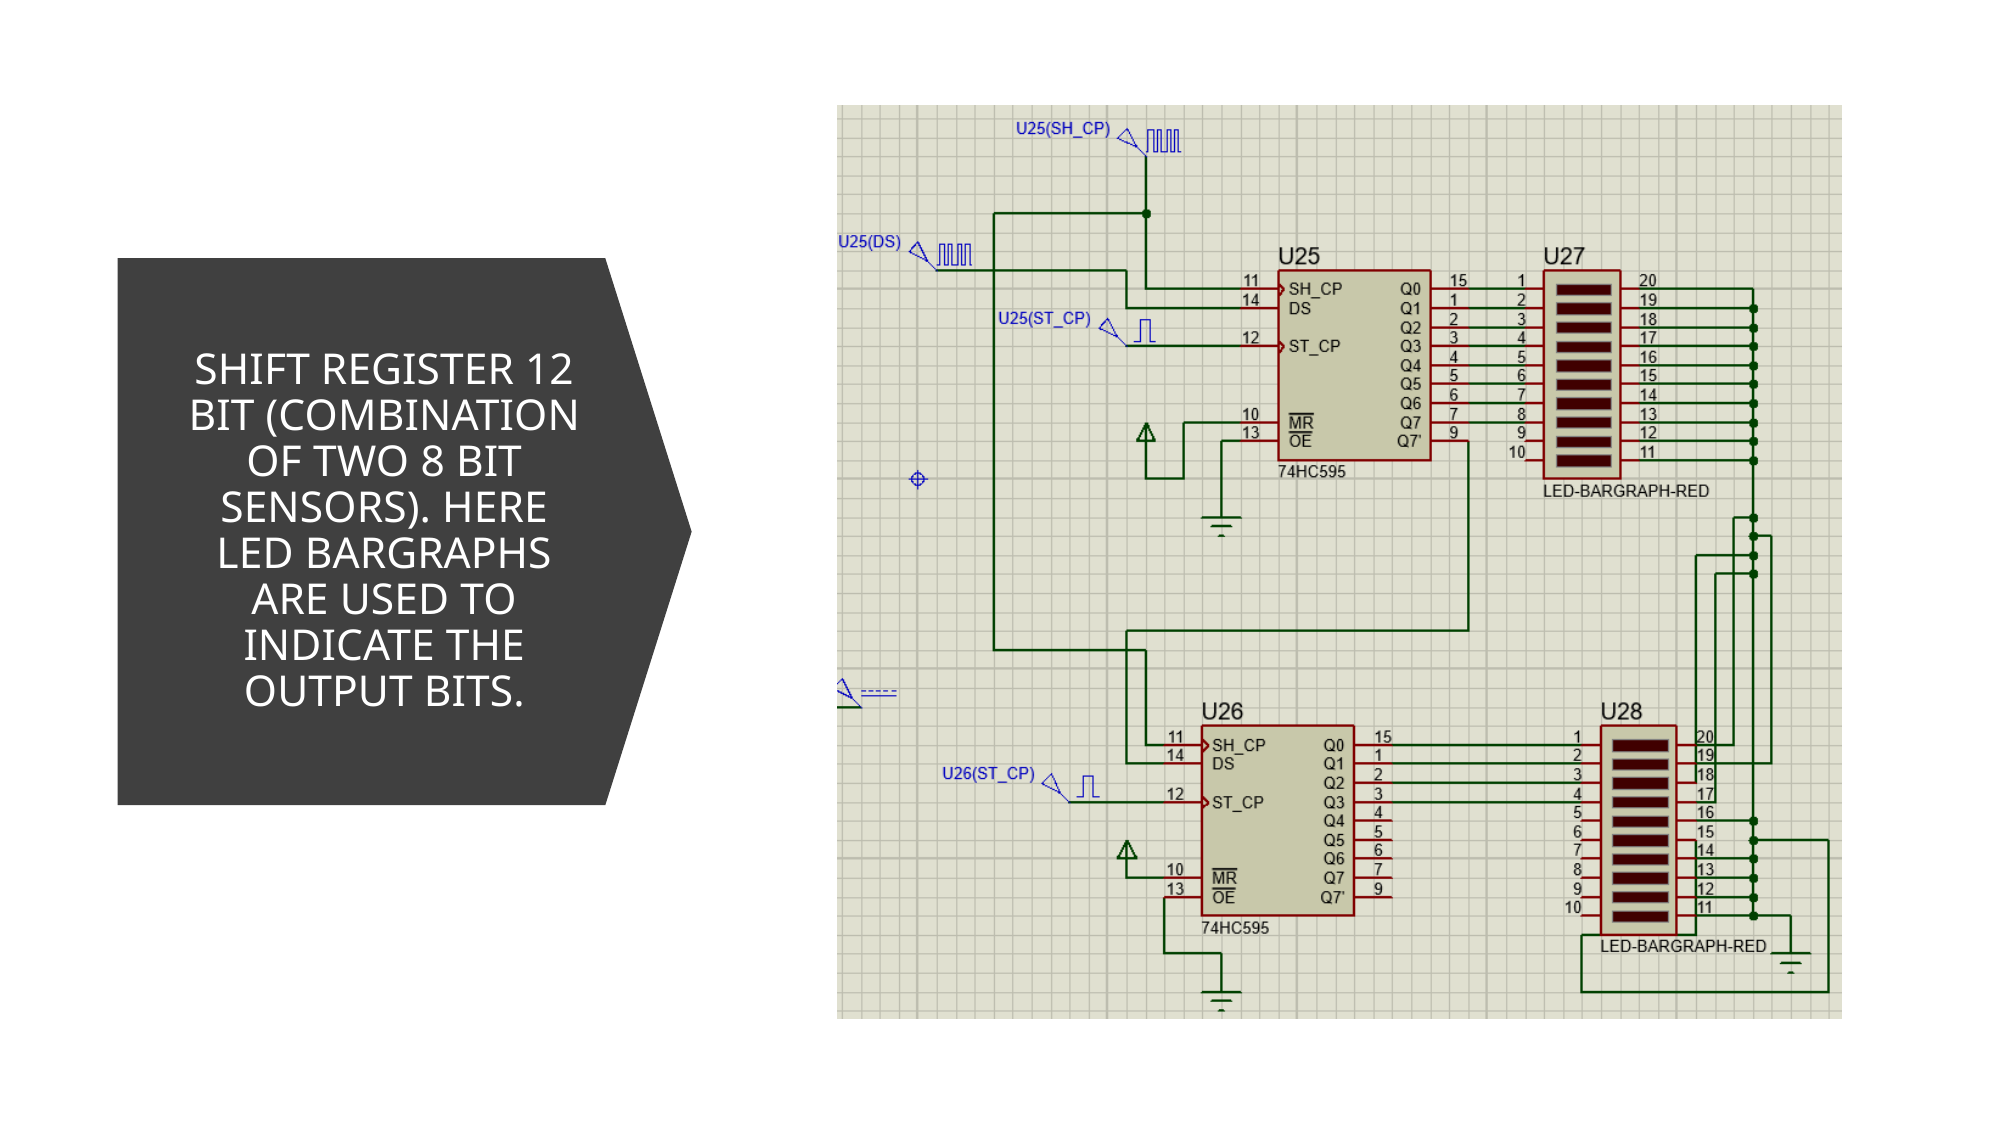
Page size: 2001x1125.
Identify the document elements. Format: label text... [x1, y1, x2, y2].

title SHIFT REGISTER 12 BIT (COMBINATION OF TWO 8 BIT SENSORS). HERE LED BARGRAPHS ARE USED TO INDICATE THE OUTPUT BITS. [168, 322, 601, 741]
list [837, 105, 1842, 1020]
text_box [116, 257, 693, 807]
